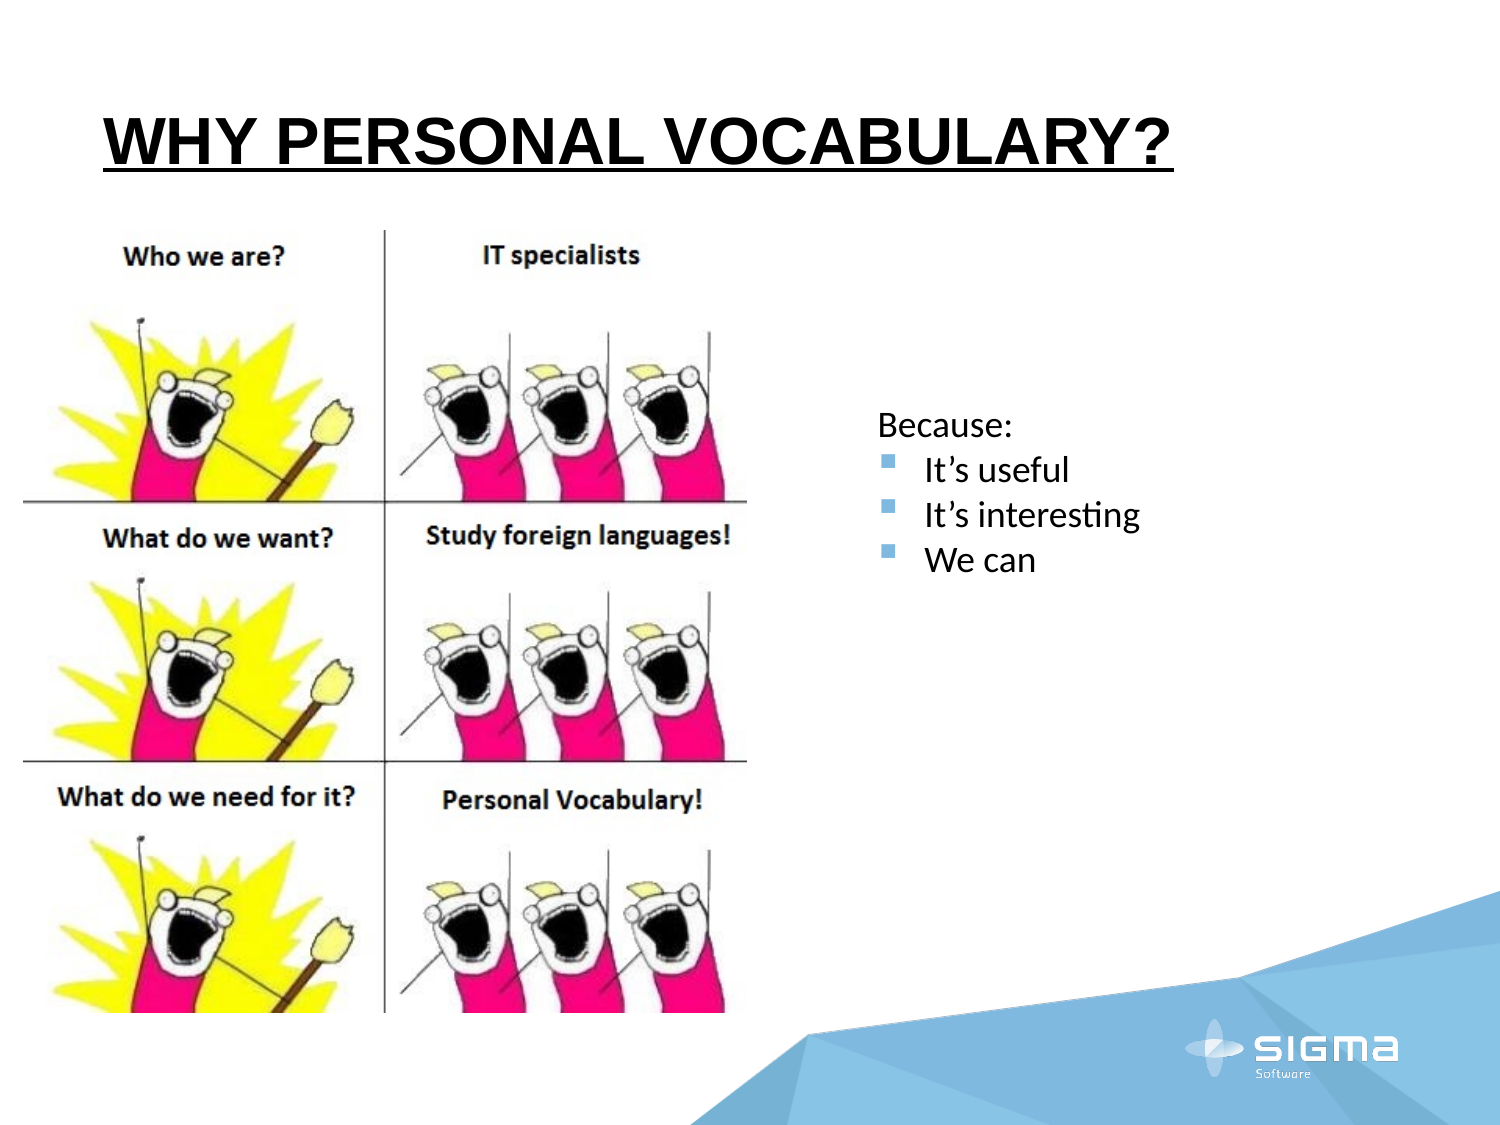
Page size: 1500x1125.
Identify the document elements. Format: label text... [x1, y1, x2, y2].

title WHY PERSONAL VOCABULARY? [103, 82, 1400, 171]
picture [22, 230, 1500, 1125]
text_box Because: It’s useful It’s interesting We can [862, 393, 1285, 588]
text_box [747, 267, 1402, 976]
